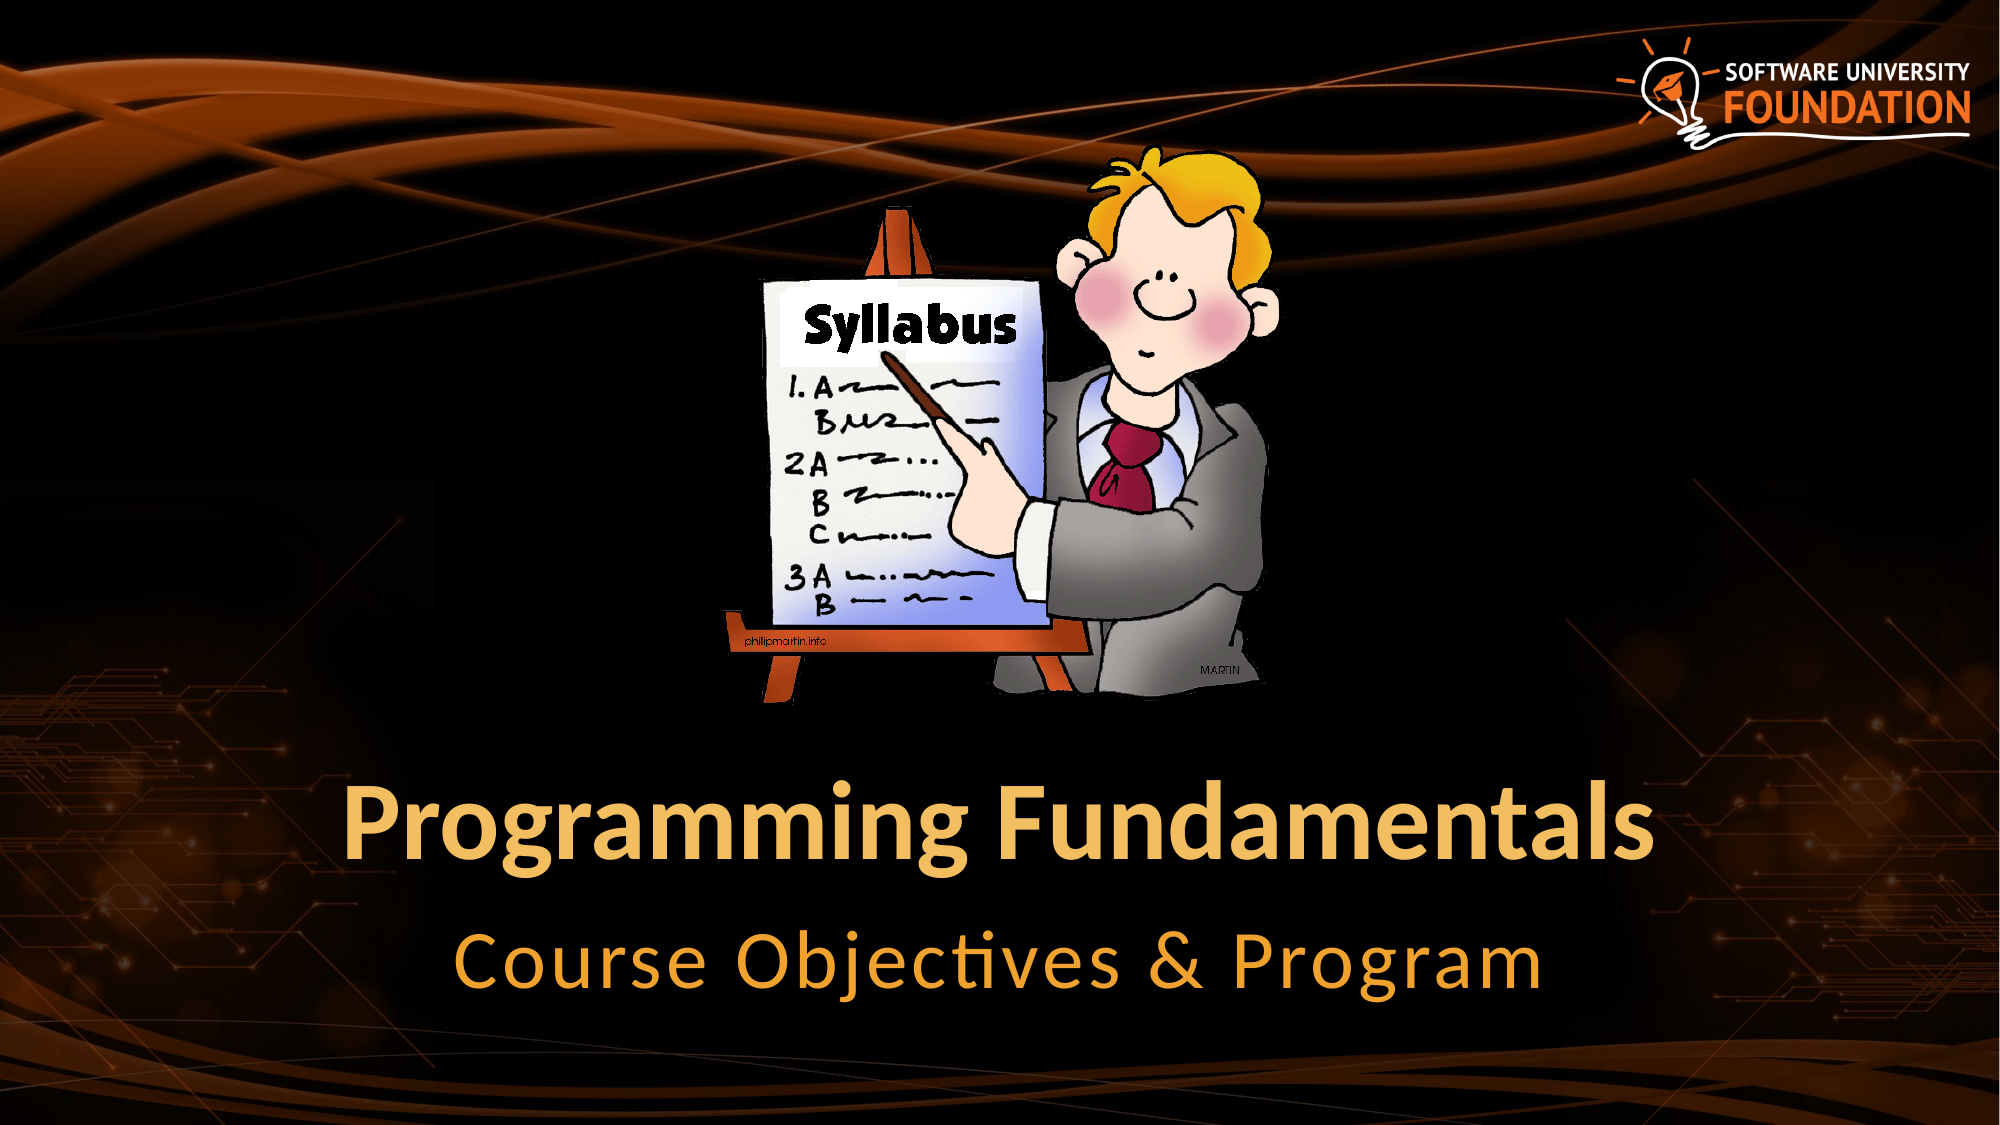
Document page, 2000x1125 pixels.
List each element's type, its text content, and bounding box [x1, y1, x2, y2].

list Course Objectives & Program [266, 894, 1733, 1007]
title Programming Fundamentals [68, 761, 1931, 889]
picture [0, 0, 2000, 1125]
